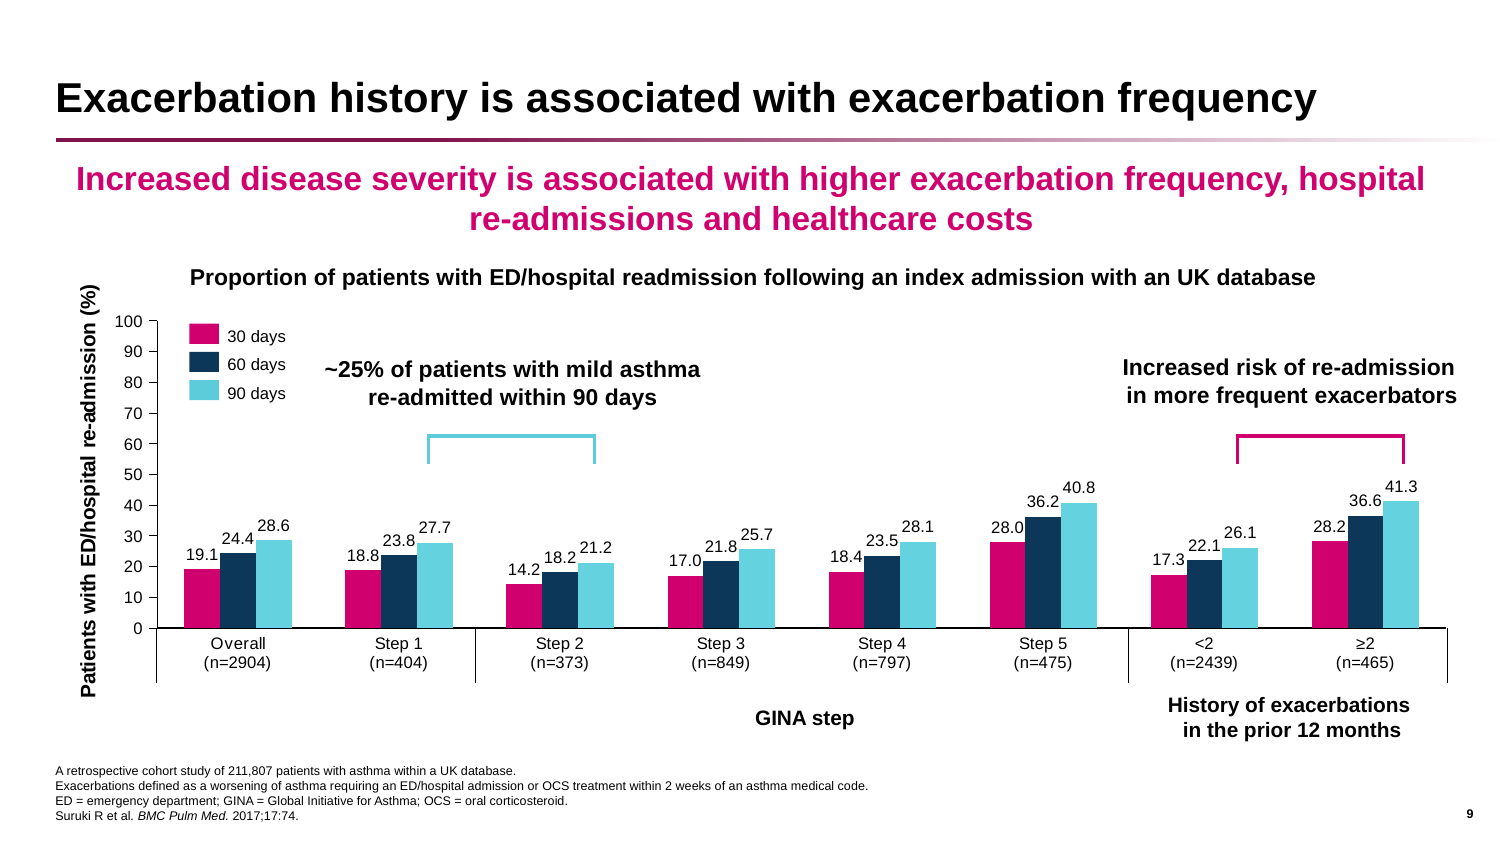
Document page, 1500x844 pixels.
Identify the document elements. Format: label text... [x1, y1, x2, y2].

title Exacerbation history is associated with exacerbation frequency [40, 30, 1471, 129]
slide_number 9 [1451, 801, 1500, 837]
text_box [4, 205, 1500, 801]
list A retrospective cohort study of 211,807 patients with asthma within a UK database. Exacerbations defined as a worsening of asthma requiring an ED/hospital admission or OCS treatment within 2 weeks of an asthma medical code. ED = emergency department; GINA = Global Initiative for Asthma; OCS = oral corticosteroid. Suruki R et al. BMC Pulm Med. 2017;17:74. [40, 801, 1241, 831]
text_box Increased disease severity is associated with higher exacerbation frequency, hospital re-admissions and healthcare costs [56, 149, 1447, 205]
